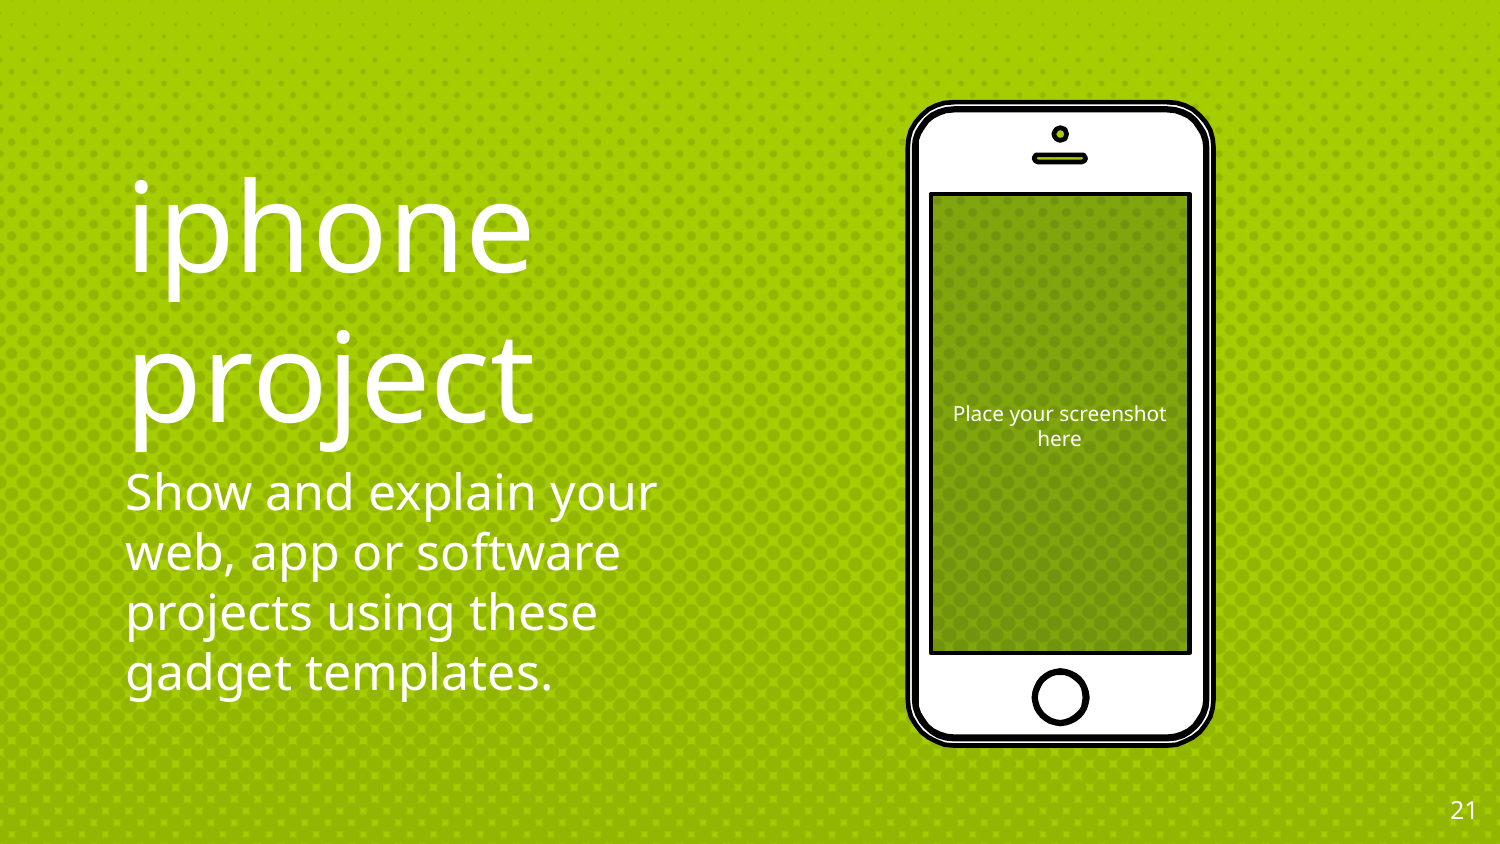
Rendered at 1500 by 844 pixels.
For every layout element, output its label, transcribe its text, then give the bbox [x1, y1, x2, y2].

text_box Place your screenshot here [931, 195, 1189, 652]
text_box [907, 102, 1214, 746]
slide_number ‹#› [1403, 779, 1494, 844]
list iphone project Show and explain your web, app or software projects using these gadget templates. [110, 122, 748, 716]
